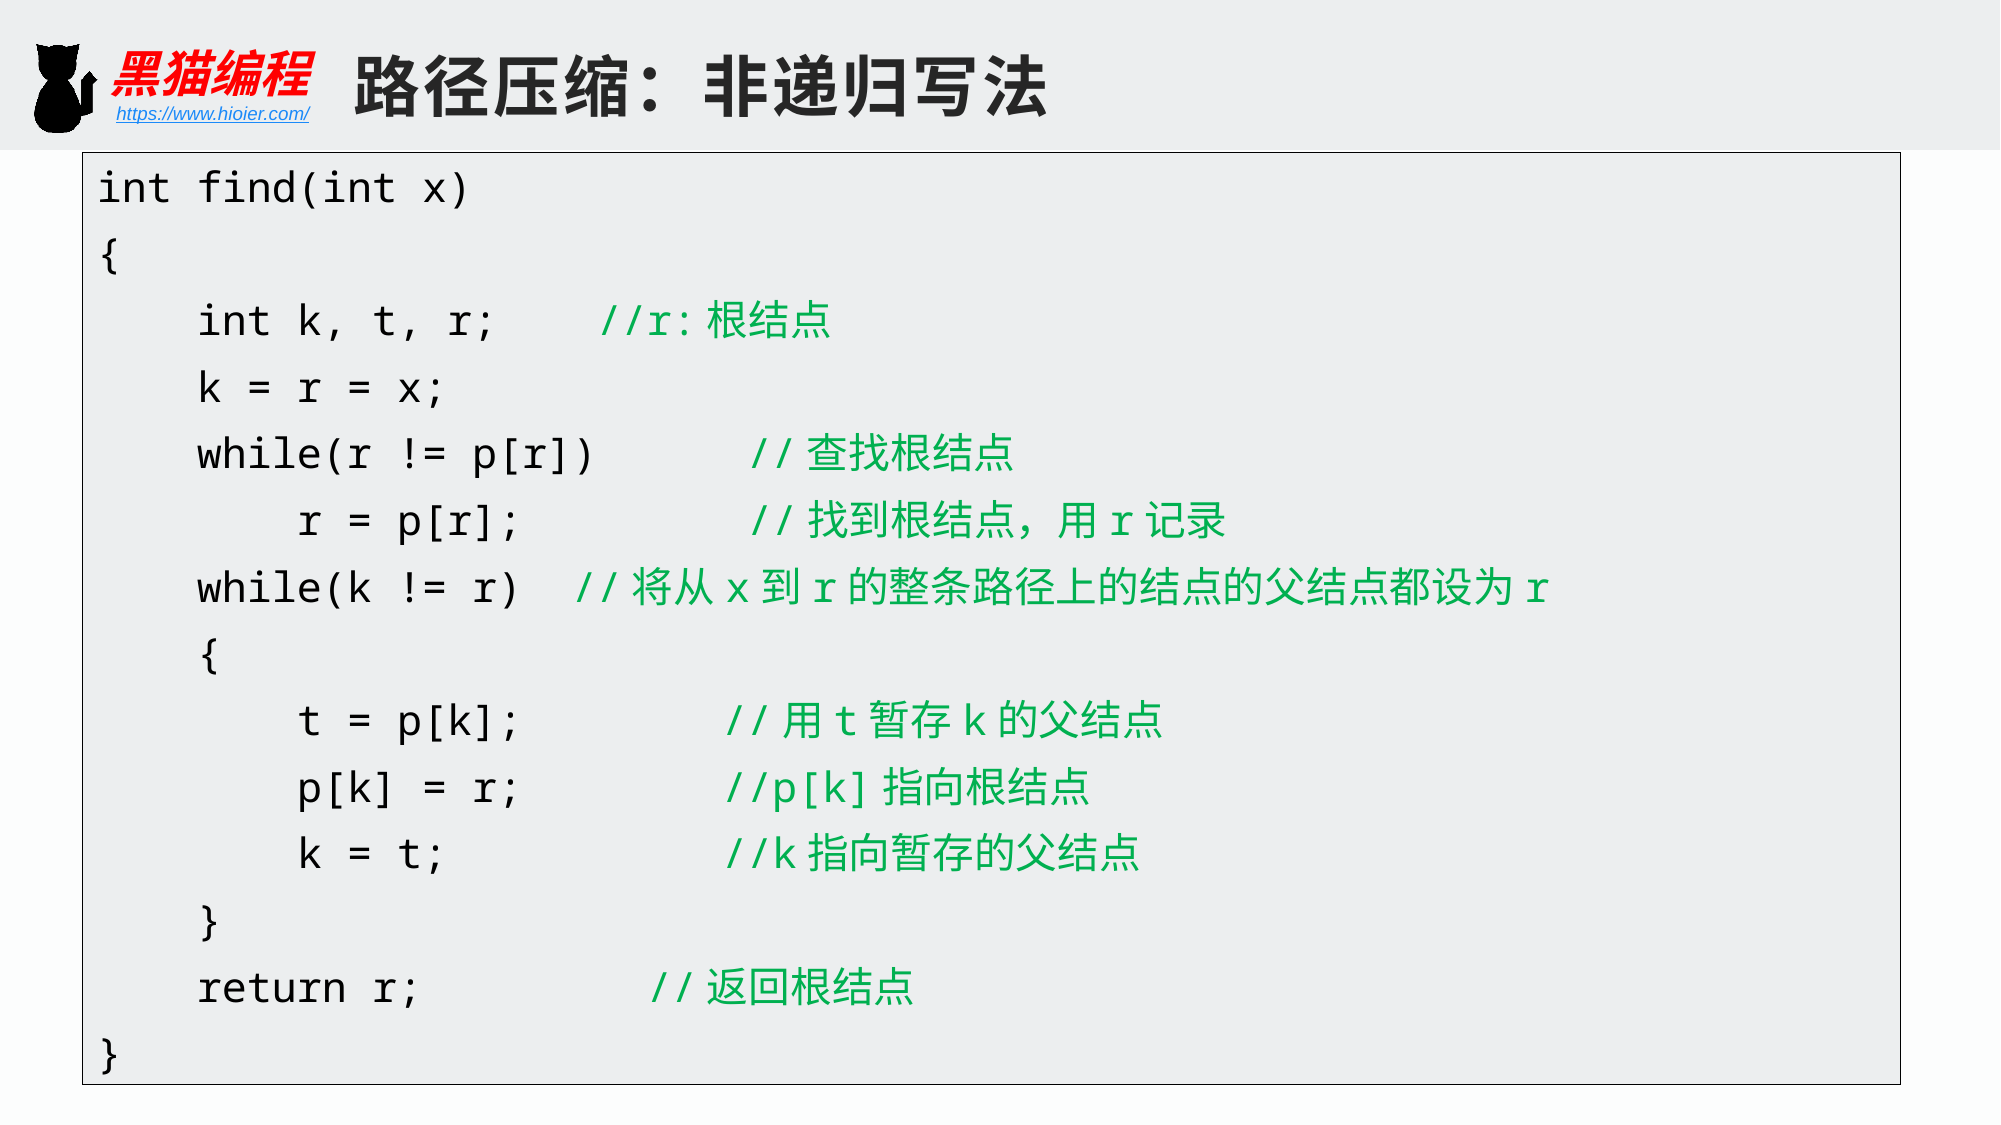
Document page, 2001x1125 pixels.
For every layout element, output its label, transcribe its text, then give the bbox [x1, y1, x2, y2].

text_box 路径压缩：非递归写法 [341, 31, 1109, 132]
text_box int find(int x) { int k, t, r; //r:根结点 k = r = x; while(r != p[r]) //查找根结点 r = p[r]; //找到根结点，用r记录 while(k != r) //将从x到r的整条路径上的结点的父结点都设为r { t = p[k]; //用t暂存k的父结点 p[k] = r; //p[k]指向根结点 k = t; //k指向暂存的父结点 } return r; //返回根结点 } [82, 152, 1901, 1085]
slide_number 20 [1454, 1085, 1898, 1094]
picture [21, 44, 110, 133]
